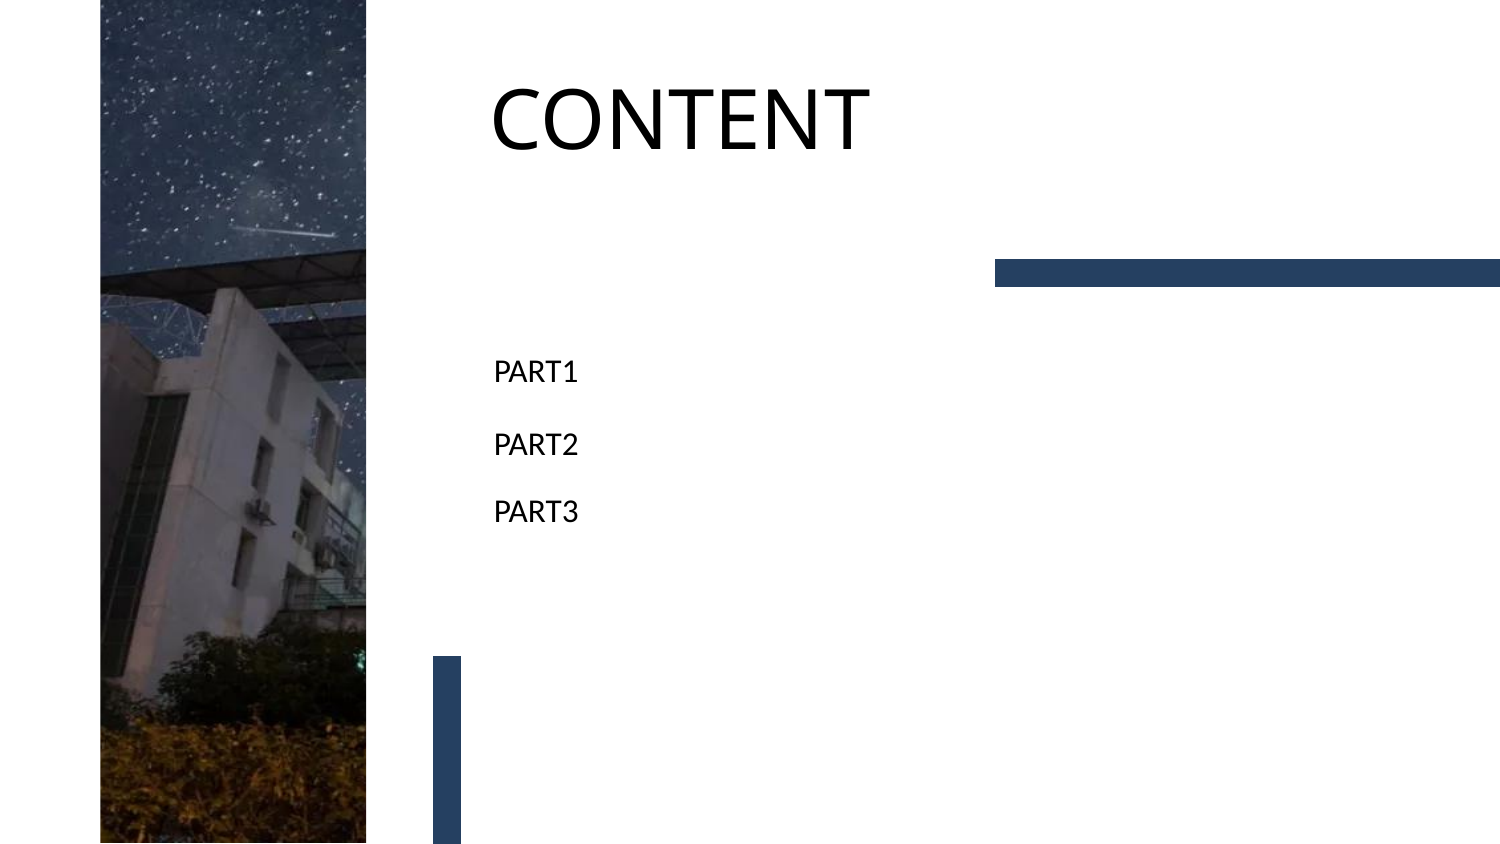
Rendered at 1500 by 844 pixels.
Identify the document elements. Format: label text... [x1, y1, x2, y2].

text_box PART2 [479, 414, 594, 470]
text_box [429, 651, 465, 844]
text_box PART3 [479, 482, 594, 537]
text_box PART1 [479, 341, 594, 397]
text_box [990, 255, 1500, 291]
text_box CONTENT [474, 58, 886, 174]
picture [100, 0, 367, 843]
